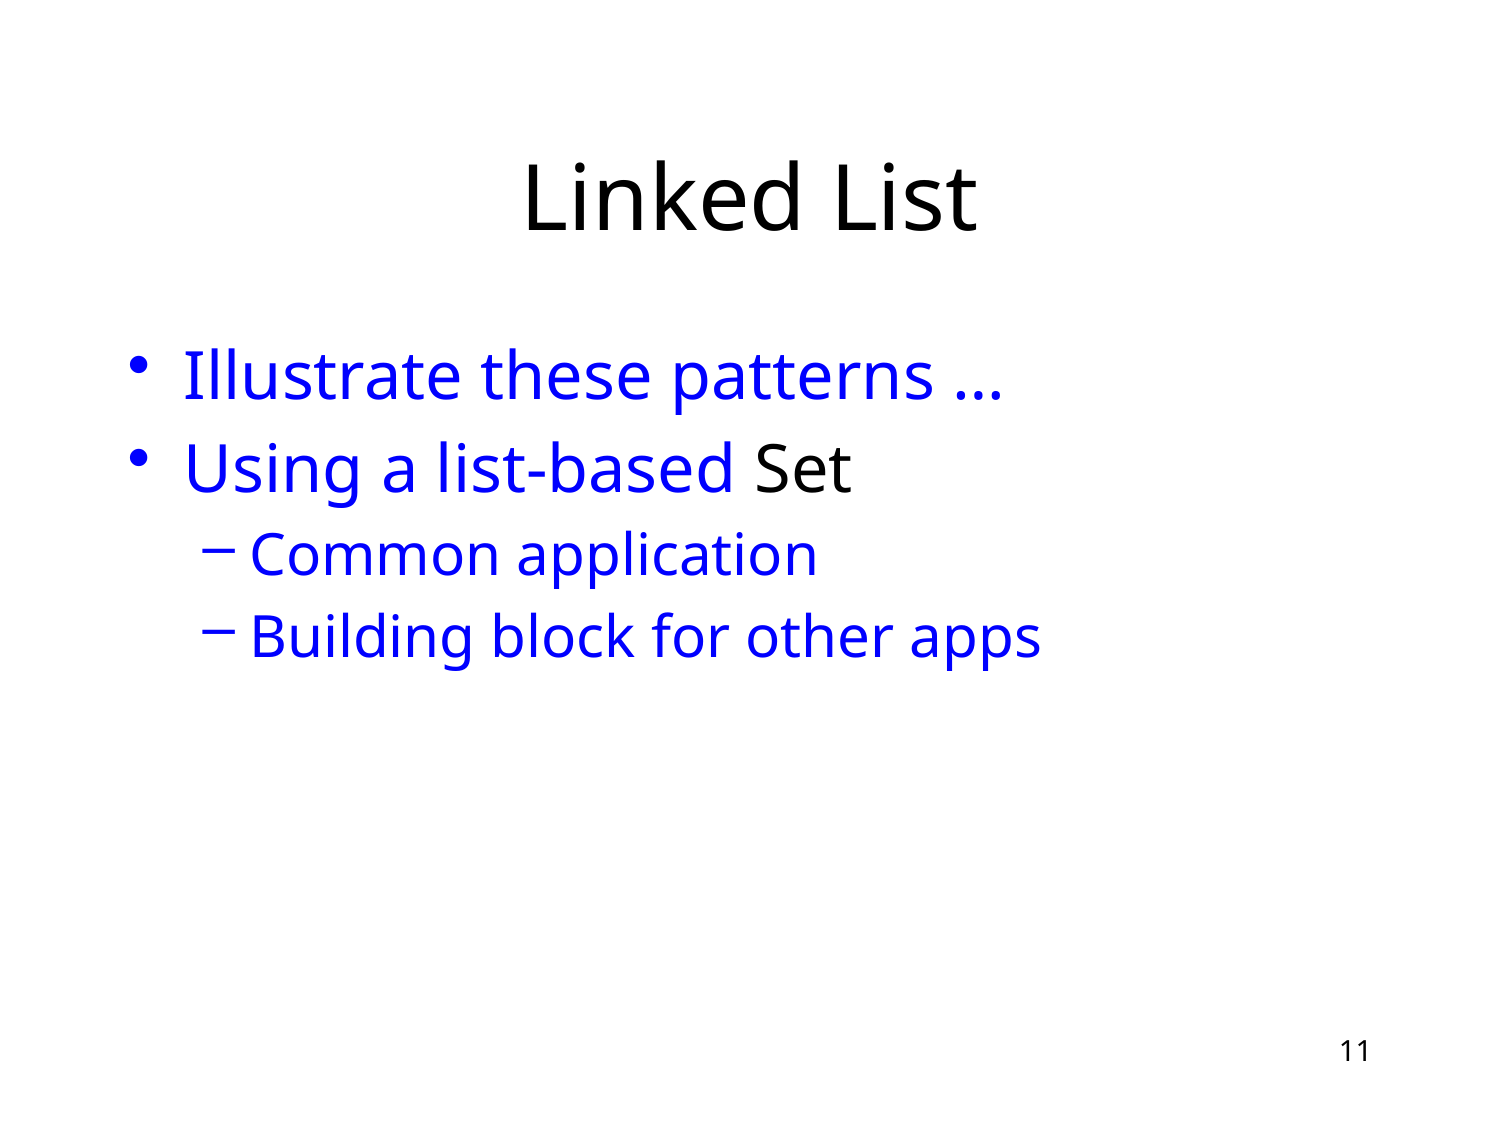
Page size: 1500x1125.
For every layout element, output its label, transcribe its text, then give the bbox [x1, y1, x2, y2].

list Illustrate these patterns … Using a list-based Set Common application Building block for other apps [112, 324, 1388, 1000]
title Linked List [112, 99, 1388, 288]
slide_number 11 [1074, 1024, 1388, 1101]
